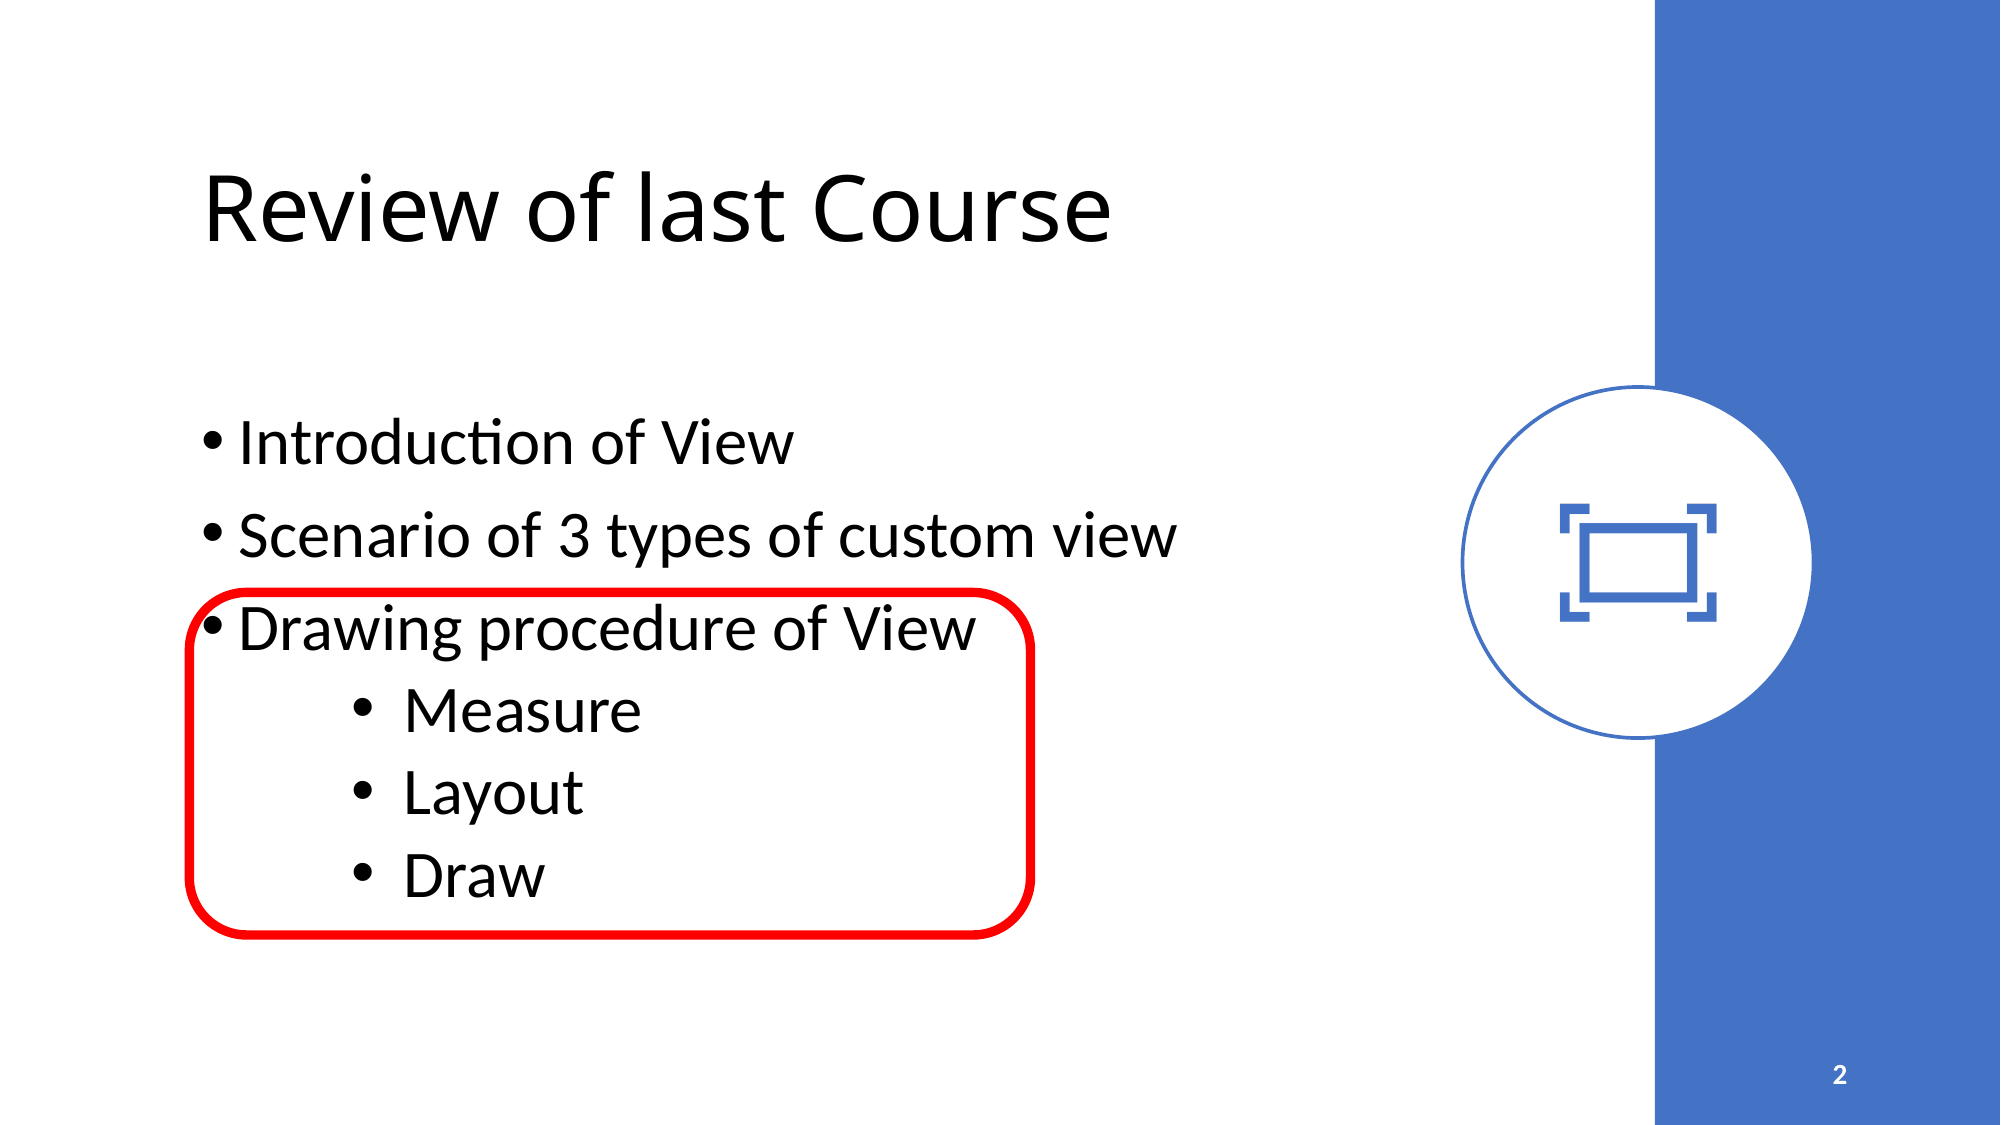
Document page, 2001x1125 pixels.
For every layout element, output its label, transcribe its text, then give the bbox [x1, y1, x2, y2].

list Introduction of View Scenario of 3 types of custom view Drawing procedure of View Measure Layout Draw [186, 373, 1469, 1038]
text_box [1654, 0, 2000, 1125]
text_box [1461, 385, 1815, 740]
slide_number 2 [1412, 1042, 1863, 1103]
picture [1544, 468, 1732, 657]
text_box [189, 592, 1031, 935]
title Review of last Course [186, 102, 1413, 321]
